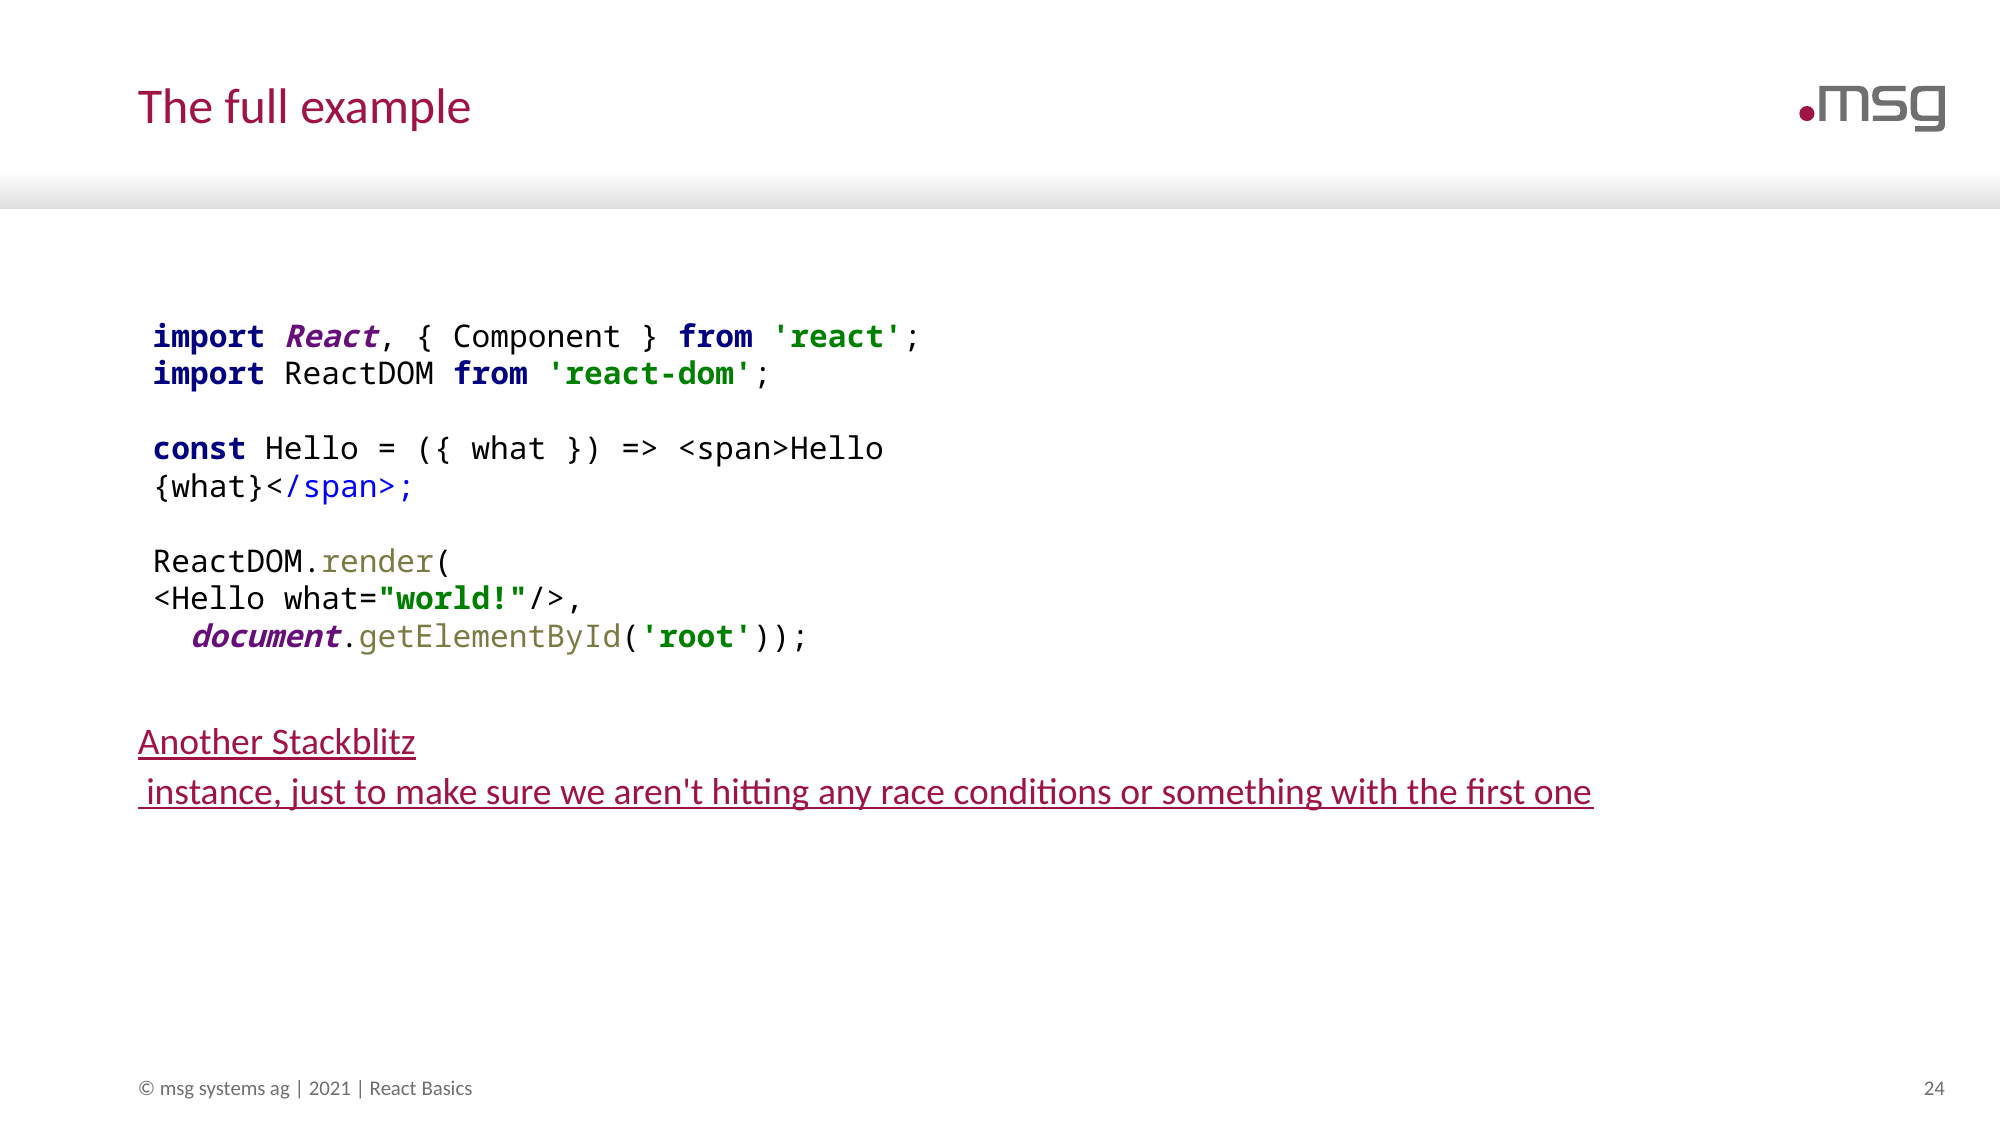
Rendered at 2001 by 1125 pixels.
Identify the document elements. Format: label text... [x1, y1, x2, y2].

slide_number 24 [1862, 1071, 1945, 1104]
title The full example [138, 80, 1733, 209]
text_box import React, { Component } from 'react'; import ReactDOM from 'react-dom'; const Hello = ({ what }) => <span>Hello {what}</span>; ReactDOM.render( <Hello what="world!"/>, document.getElementById('root')); [137, 308, 1074, 661]
list Another Stackblitz instance, just to make sure we aren't hitting any race conditions or something with the first one [138, 712, 1863, 1035]
footer © msg systems ag | 2021 | React Basics [138, 1071, 1338, 1104]
